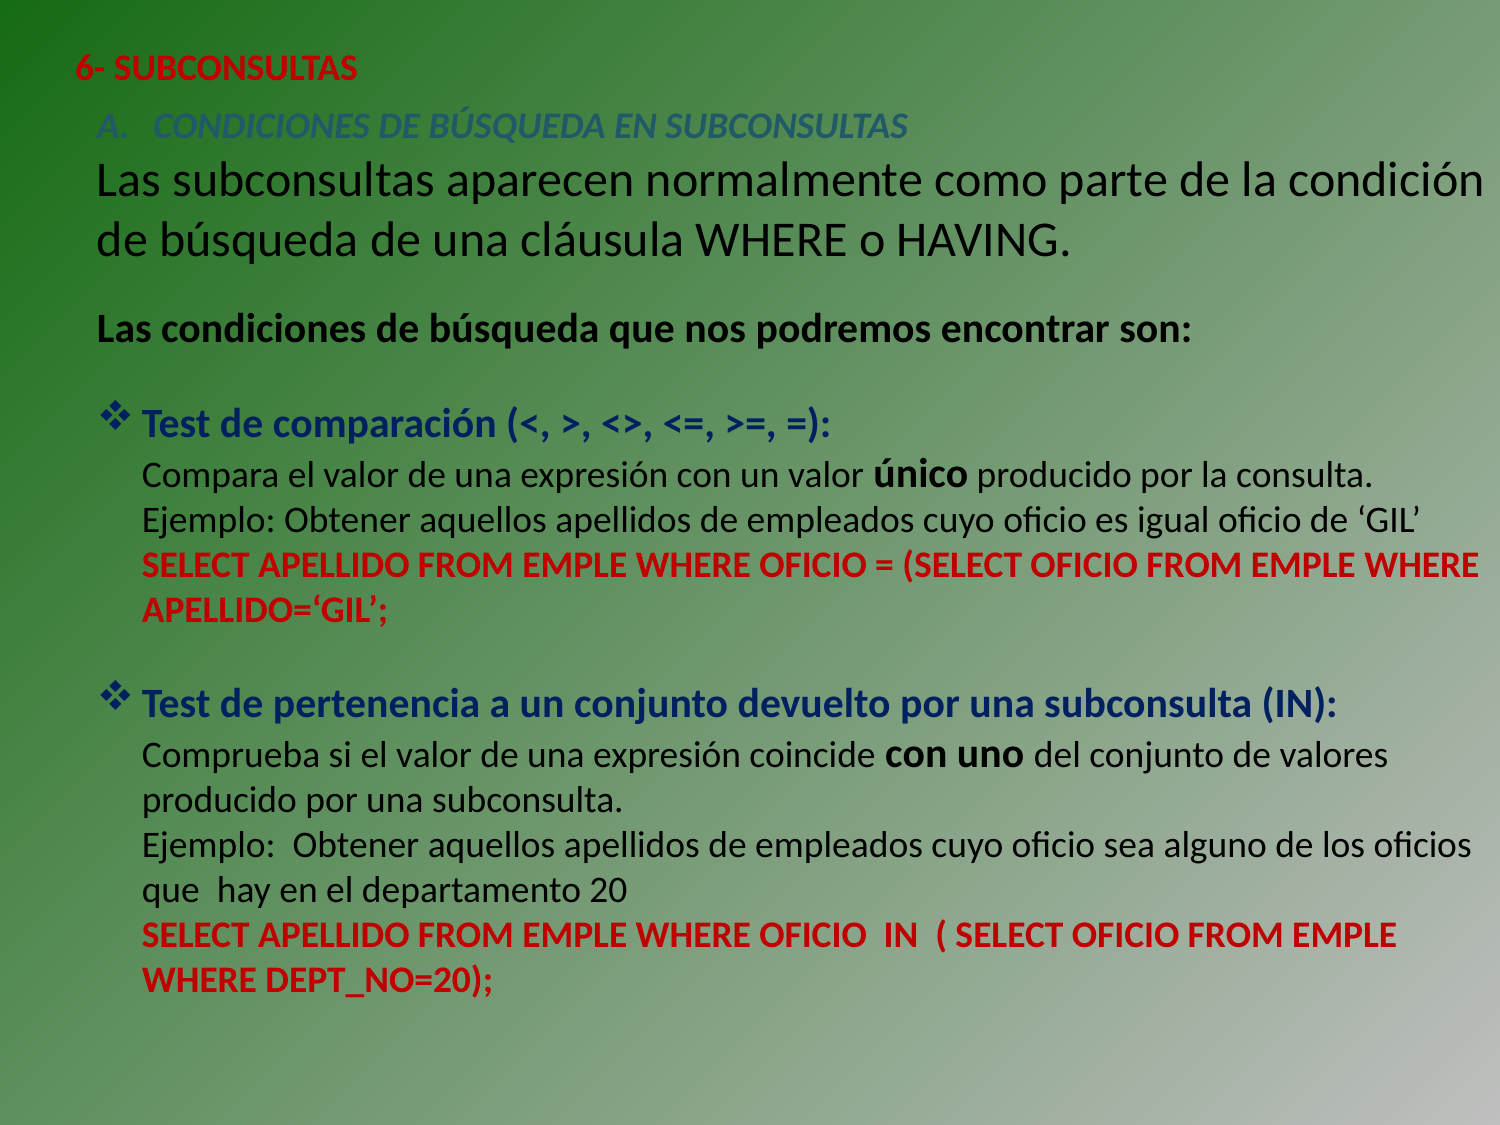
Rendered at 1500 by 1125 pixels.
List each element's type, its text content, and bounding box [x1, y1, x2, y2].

text_box Las condiciones de búsqueda que nos podremos encontrar son: Test de comparación (<, >, <>, <=, >=, =): Compara el valor de una expresión con un valor único producido por la consulta. Ejemplo: Obtener aquellos apellidos de empleados cuyo oficio es igual oficio de ‘GIL’ SELECT APELLIDO FROM EMPLE WHERE OFICIO = (SELECT OFICIO FROM EMPLE WHERE APELLIDO=‘GIL’; Test de pertenencia a un conjunto devuelto por una subconsulta (IN): Comprueba si el valor de una expresión coincide con uno del conjunto de valores producido por una subconsulta. Ejemplo: Obtener aquellos apellidos de empleados cuyo oficio sea alguno de los oficios que hay en el departamento 20 SELECT APELLIDO FROM EMPLE WHERE OFICIO IN ( SELECT OFICIO FROM EMPLE WHERE DEPT_NO=20); [82, 292, 1500, 1008]
text_box CONDICIONES DE BÚSQUEDA EN SUBCONSULTAS Las subconsultas aparecen normalmente como parte de la condición de búsqueda de una cláusula WHERE o HAVING. [82, 93, 1500, 274]
text_box 6- SUBCONSULTAS [60, 35, 373, 95]
